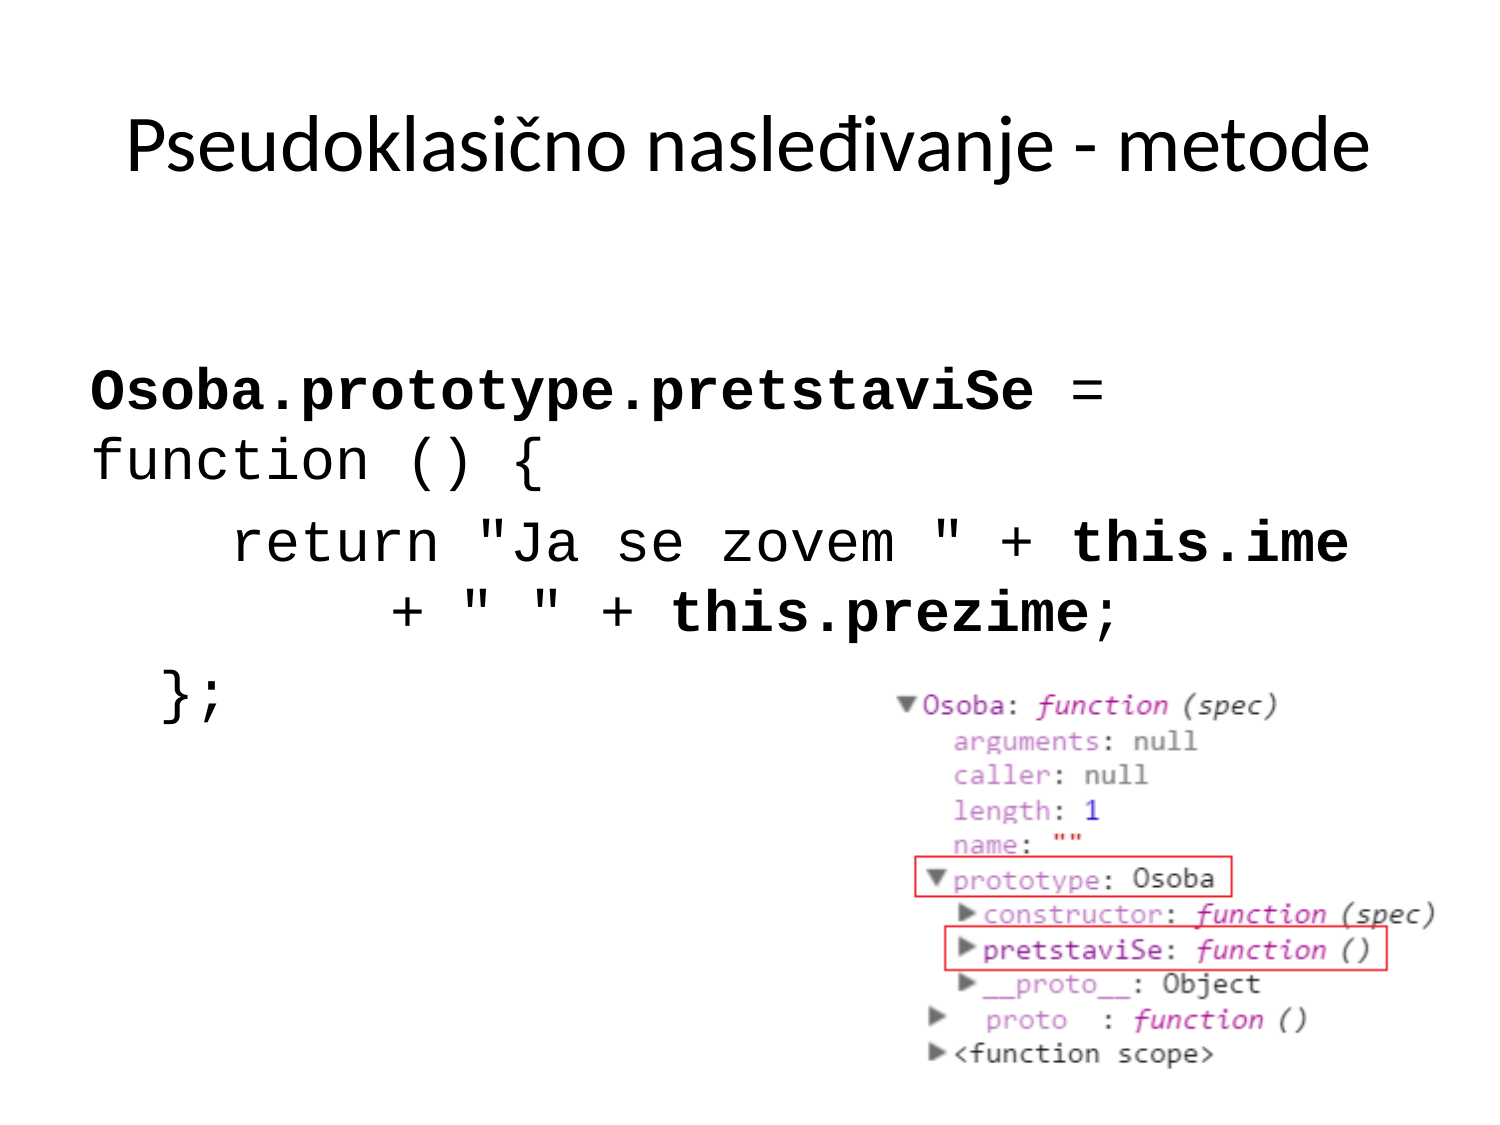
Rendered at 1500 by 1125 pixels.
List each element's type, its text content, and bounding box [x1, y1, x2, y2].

picture [887, 687, 1451, 1080]
list Osoba.prototype.pretstaviSe = function () { return "Ja se zovem " + this.ime + " " + this.prezime; }; [75, 262, 1425, 1005]
title Pseudoklasično nasleđivanje - metode [75, 45, 1425, 233]
